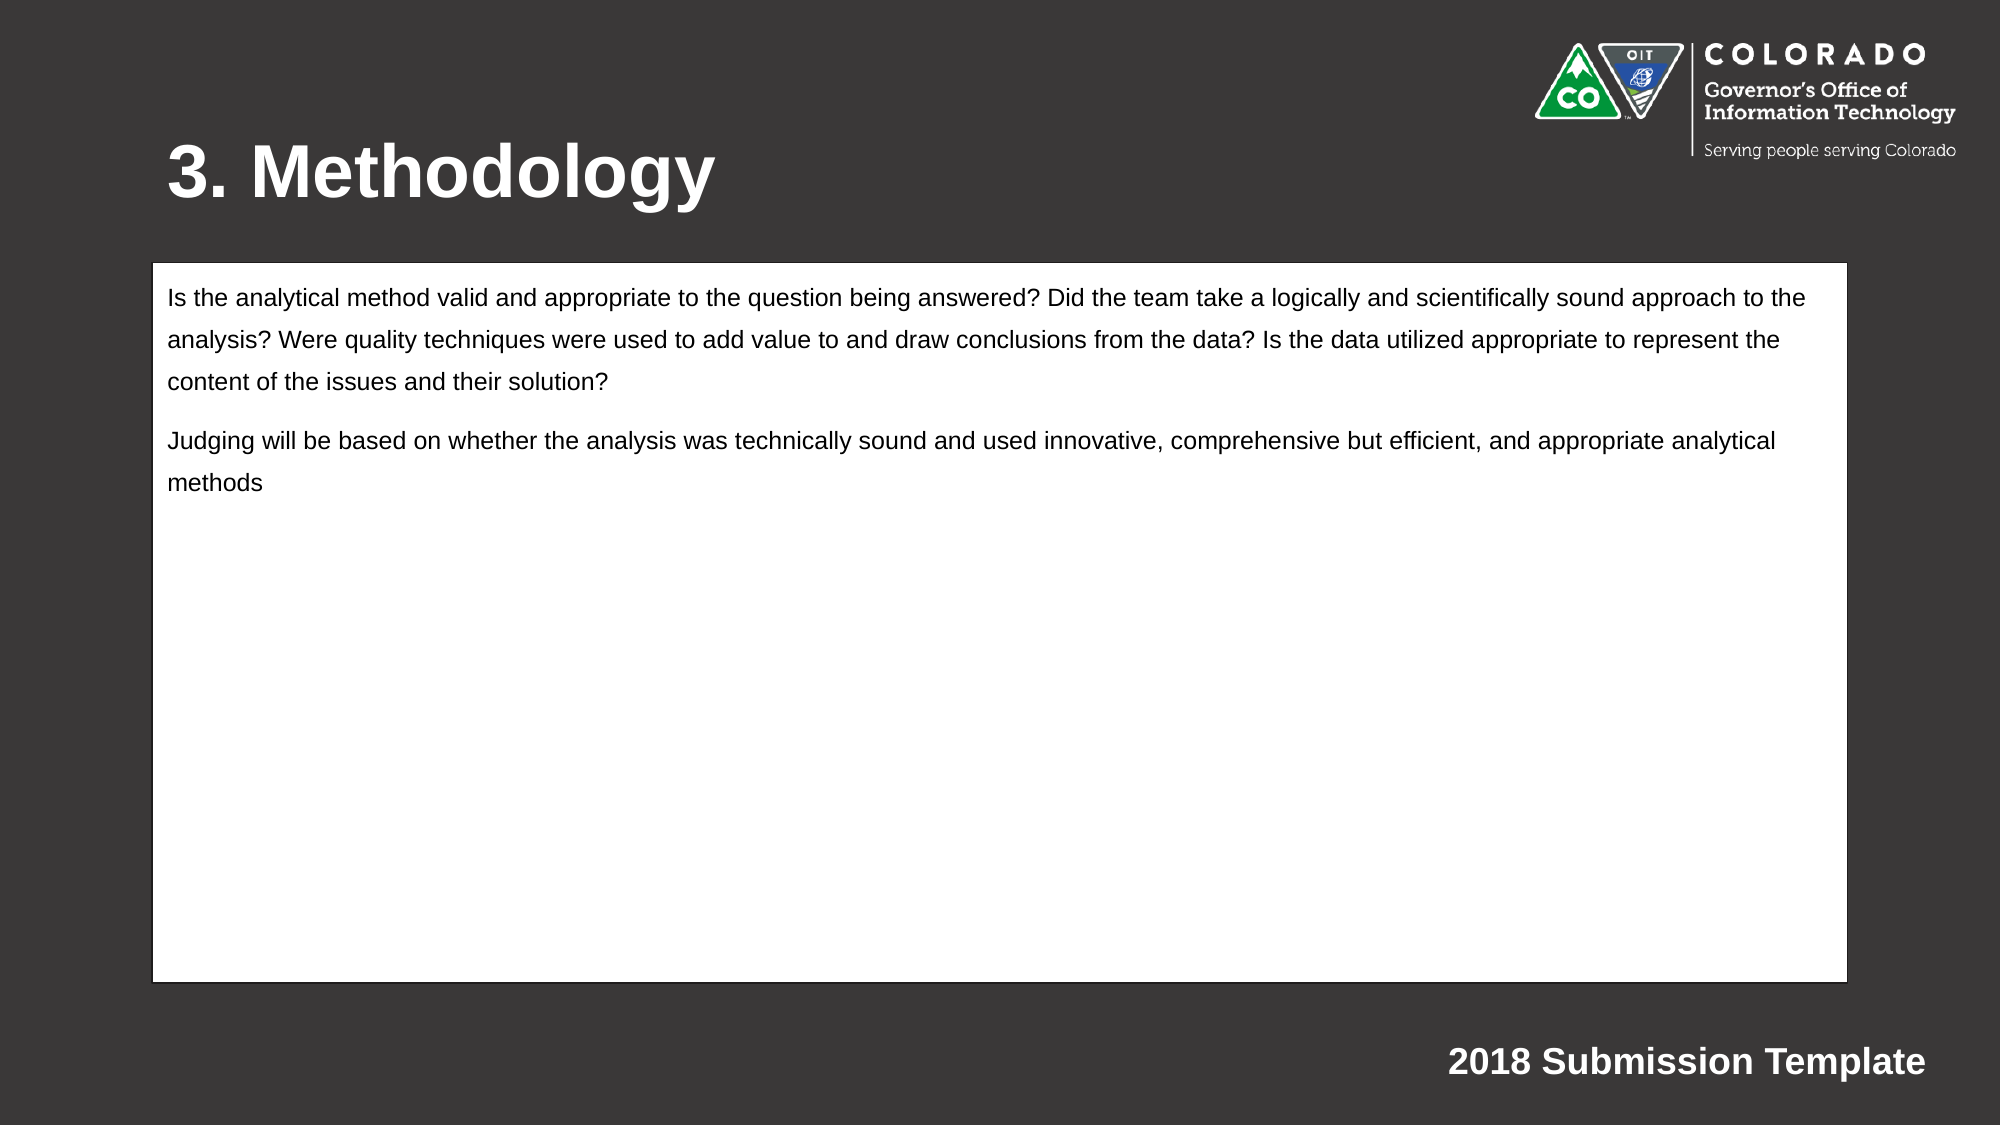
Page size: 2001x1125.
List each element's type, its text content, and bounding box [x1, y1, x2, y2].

text_box 3. Methodology [152, 114, 1560, 221]
picture [1535, 34, 1956, 168]
text_box 2018 Submission Template [1433, 1029, 1947, 1091]
text_box Is the analytical method valid and appropriate to the question being answered? Did the team take a logically and scientifically sound approach to the analysis? Were quality techniques were used to add value to and draw conclusions from the data? Is the data utilized appropriate to represent the content of the issues and their solution? Judging will be based on whether the analysis was technically sound and used innovative, comprehensive but efficient, and appropriate analytical methods [152, 262, 1848, 984]
